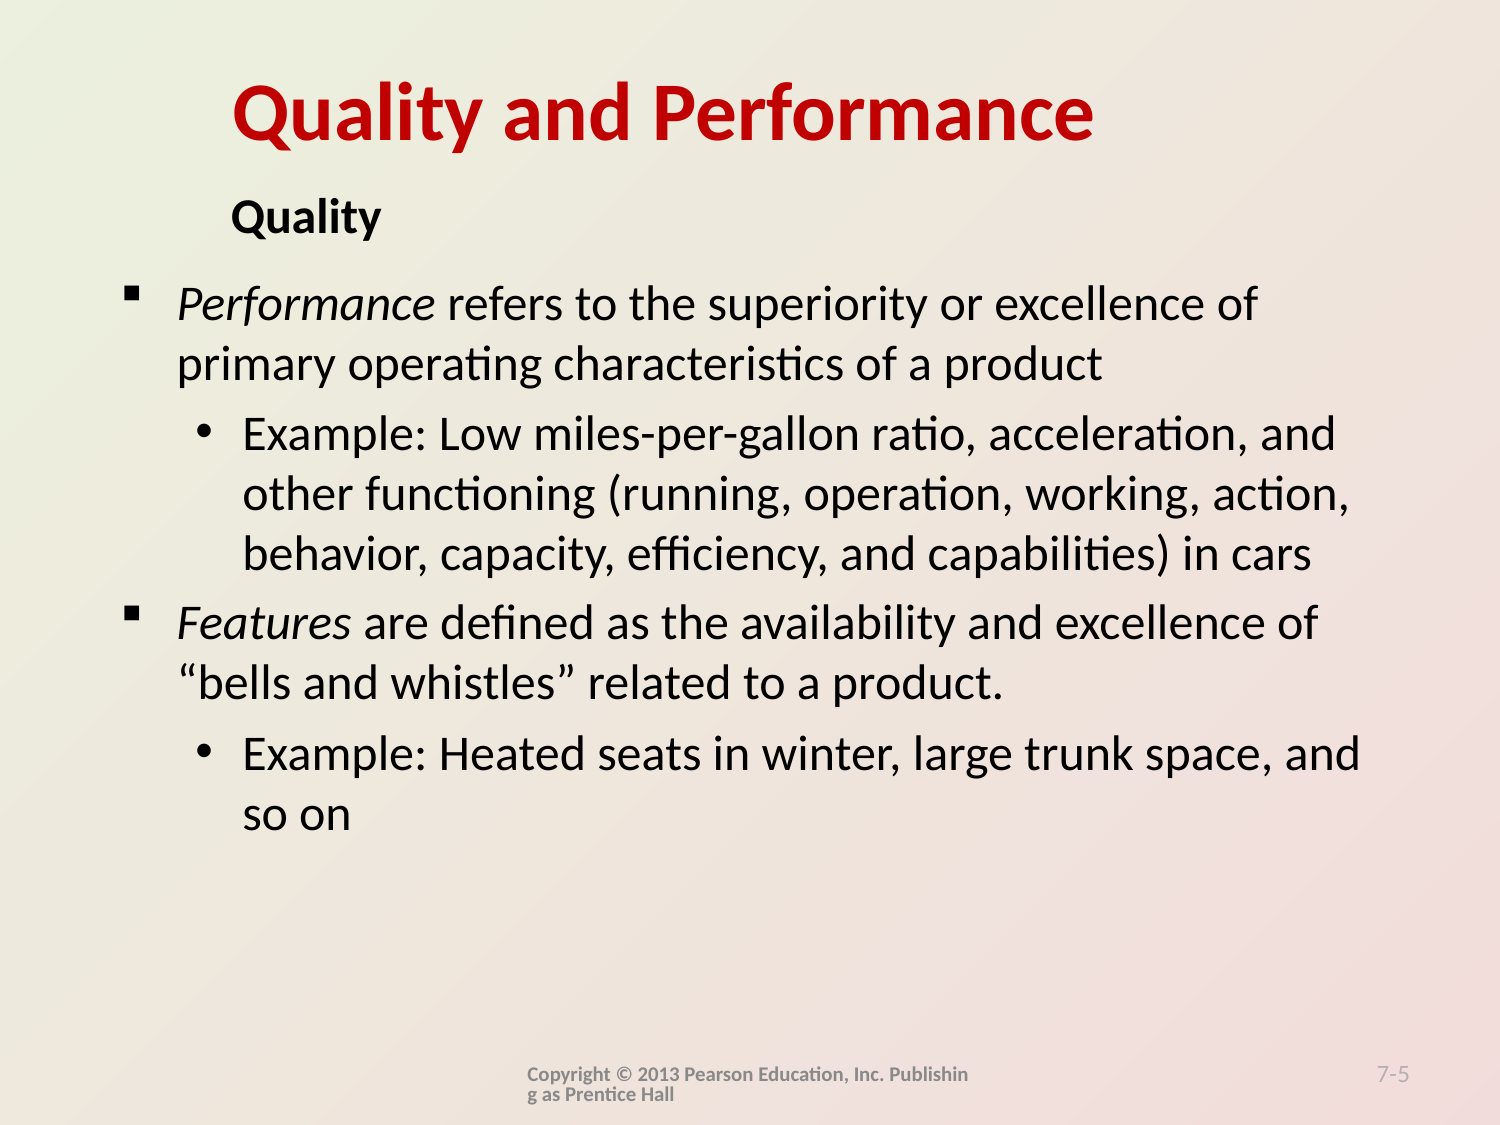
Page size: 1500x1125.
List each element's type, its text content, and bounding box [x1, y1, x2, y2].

list Performance refers to the superiority or excellence of primary operating characteristics of a product Example: Low miles-per-gallon ratio, acceleration, and other functioning (running, operation, working, action, behavior, capacity, efficiency, and capabilities) in cars Features are defined as the availability and excellence of “bells and whistles” related to a product. Example: Heated seats in winter, large trunk space, and so on [105, 262, 1426, 1006]
list Quality [215, 175, 861, 232]
footer Copyright © 2013 Pearson Education, Inc. Publishing as Prentice Hall [512, 1042, 988, 1103]
slide_number 7-5 [1074, 1042, 1425, 1103]
